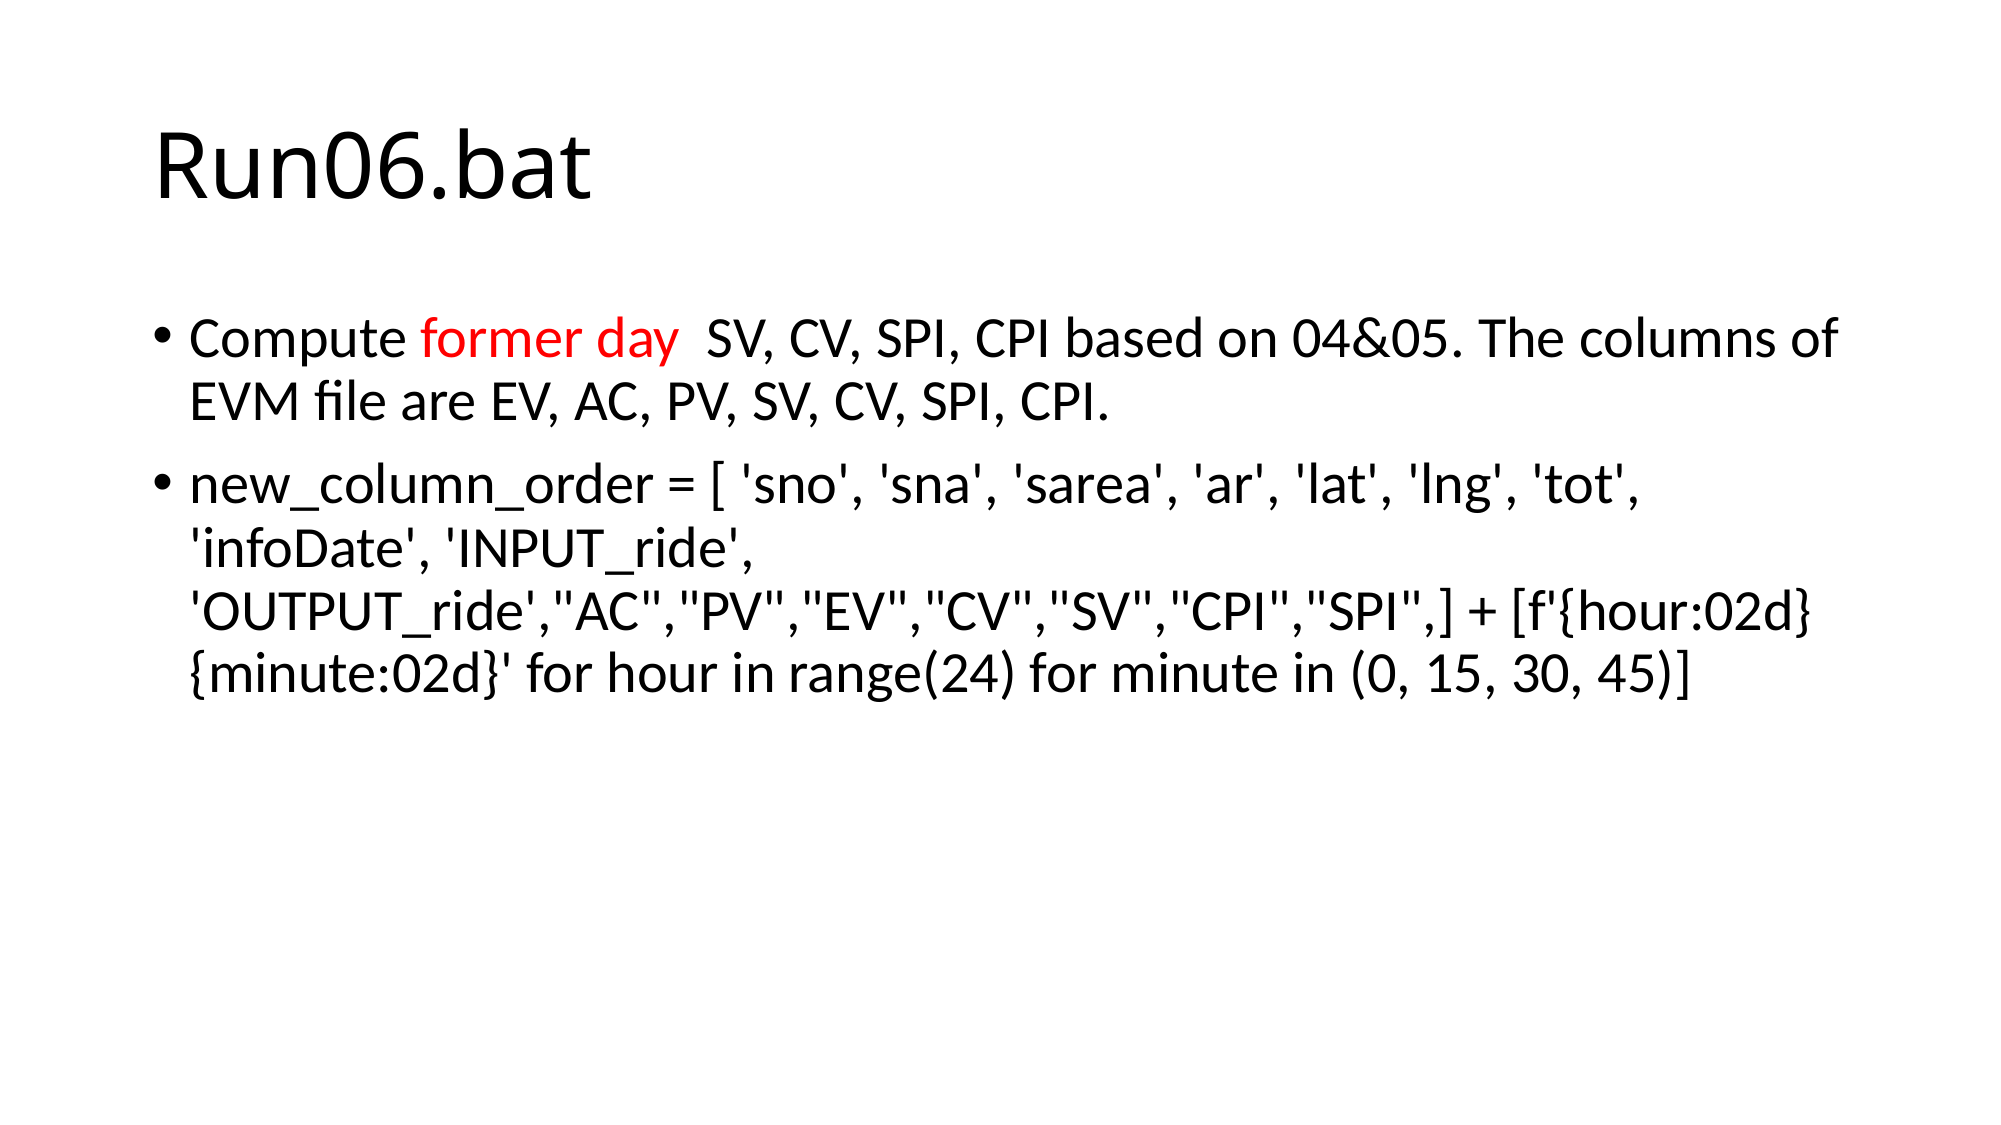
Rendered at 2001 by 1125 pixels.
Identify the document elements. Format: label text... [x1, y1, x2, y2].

list Compute former day SV, CV, SPI, CPI based on 04&05. The columns of EVM file are EV, AC, PV, SV, CV, SPI, CPI. new_column_order = [ 'sno', 'sna', 'sarea', 'ar', 'lat', 'lng', 'tot', 'infoDate', 'INPUT_ride', 'OUTPUT_ride',"AC","PV","EV","CV","SV","CPI","SPI",] + [f'{hour:02d}{minute:02d}' for hour in range(24) for minute in (0, 15, 30, 45)] [137, 299, 1863, 1014]
title Run06.bat [137, 59, 1863, 278]
